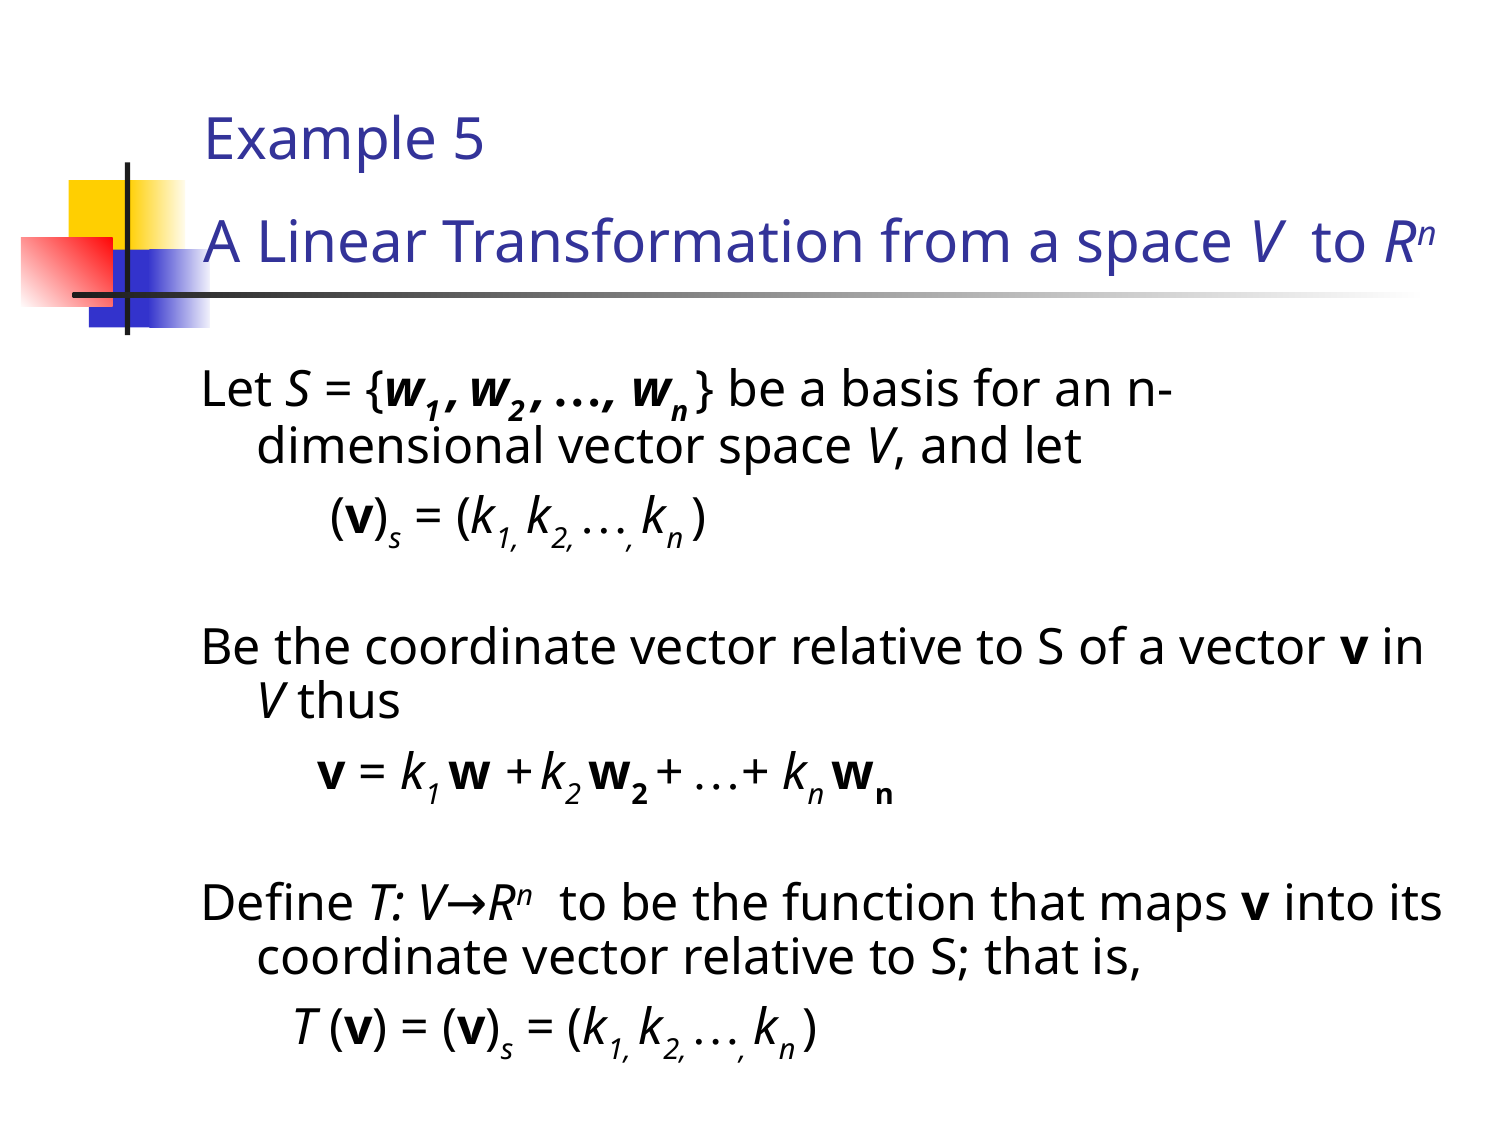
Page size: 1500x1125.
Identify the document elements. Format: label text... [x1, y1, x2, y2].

list Let S = {w1 , w2 , …, wn } be a basis for an n-dimensional vector space V, and let (v)s = (k1, k2, …, kn ) Be the coordinate vector relative to S of a vector v in V thus v = k1 w + k2 w2 + …+ kn wn Define T: V→Rn to be the function that maps v into its coordinate vector relative to S; that is, T (v) = (v)s = (k1, k2, …, kn ) [185, 348, 1468, 1059]
title Example 5 A Linear Transformation from a space V to Rn [188, 101, 1468, 289]
